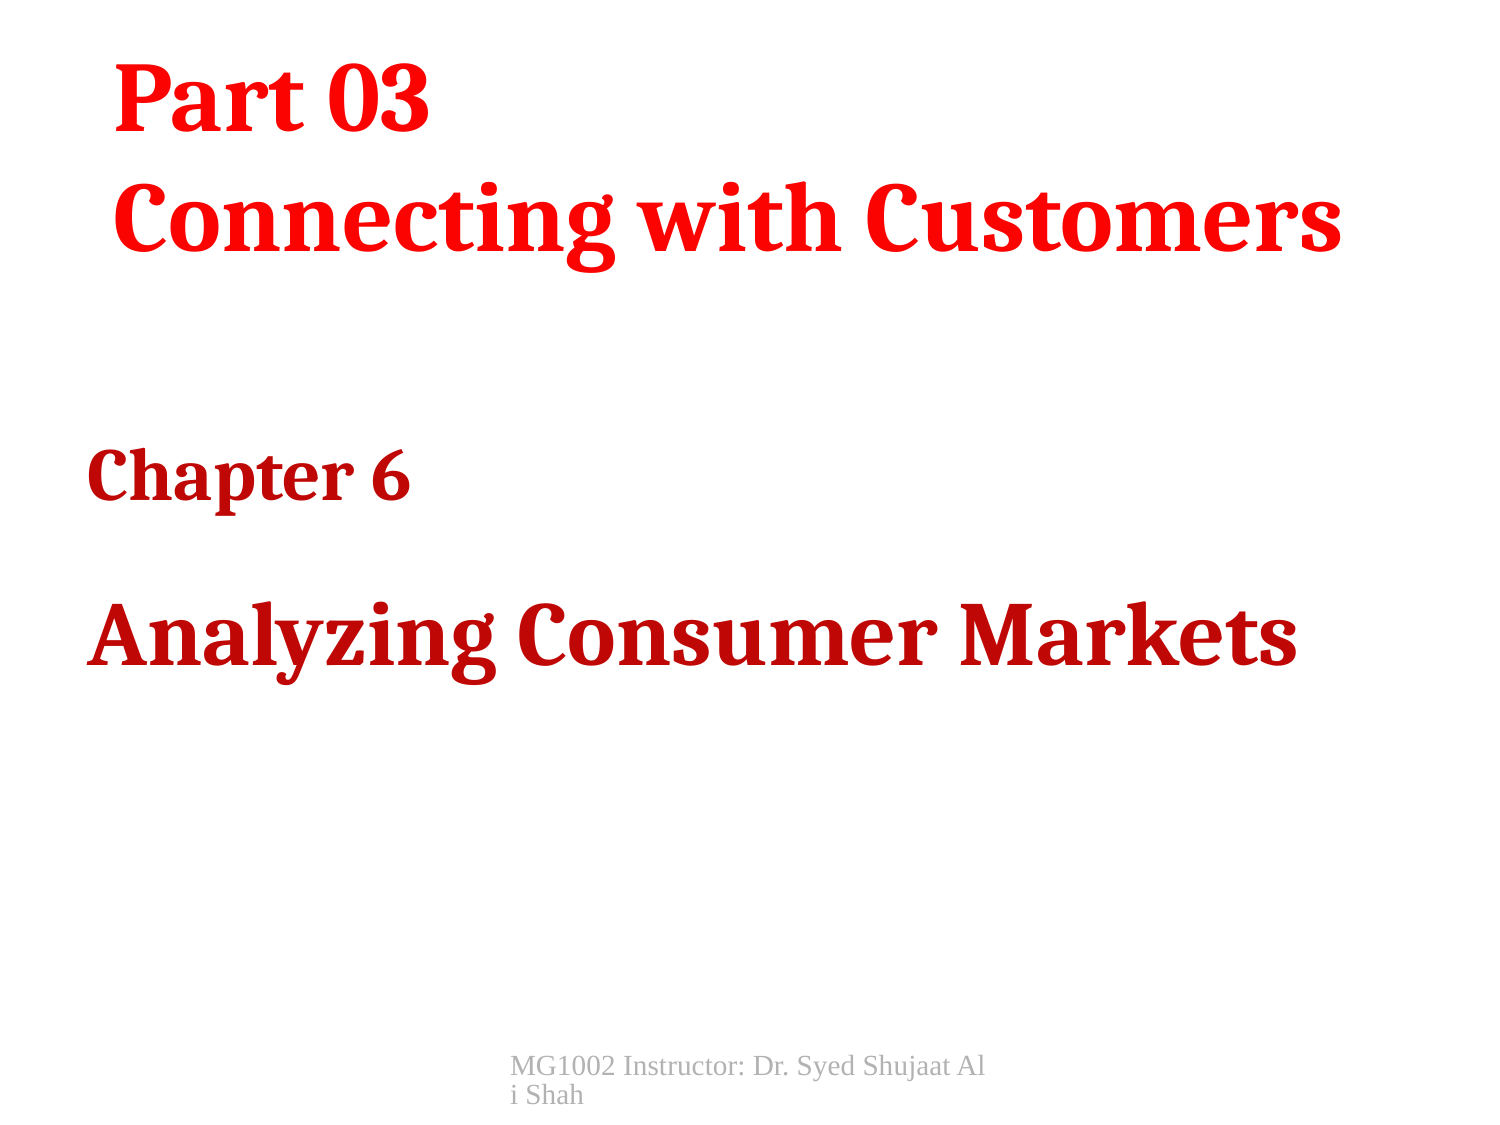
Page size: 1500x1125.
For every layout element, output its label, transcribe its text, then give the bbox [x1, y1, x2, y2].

list Chapter 6 Analyzing Consumer Markets [87, 425, 1364, 687]
title Part 03 Connecting with Customers [113, 31, 1386, 274]
footer MG1002 Instructor: Dr. Syed Shujaat Ali Shah [510, 1046, 990, 1103]
